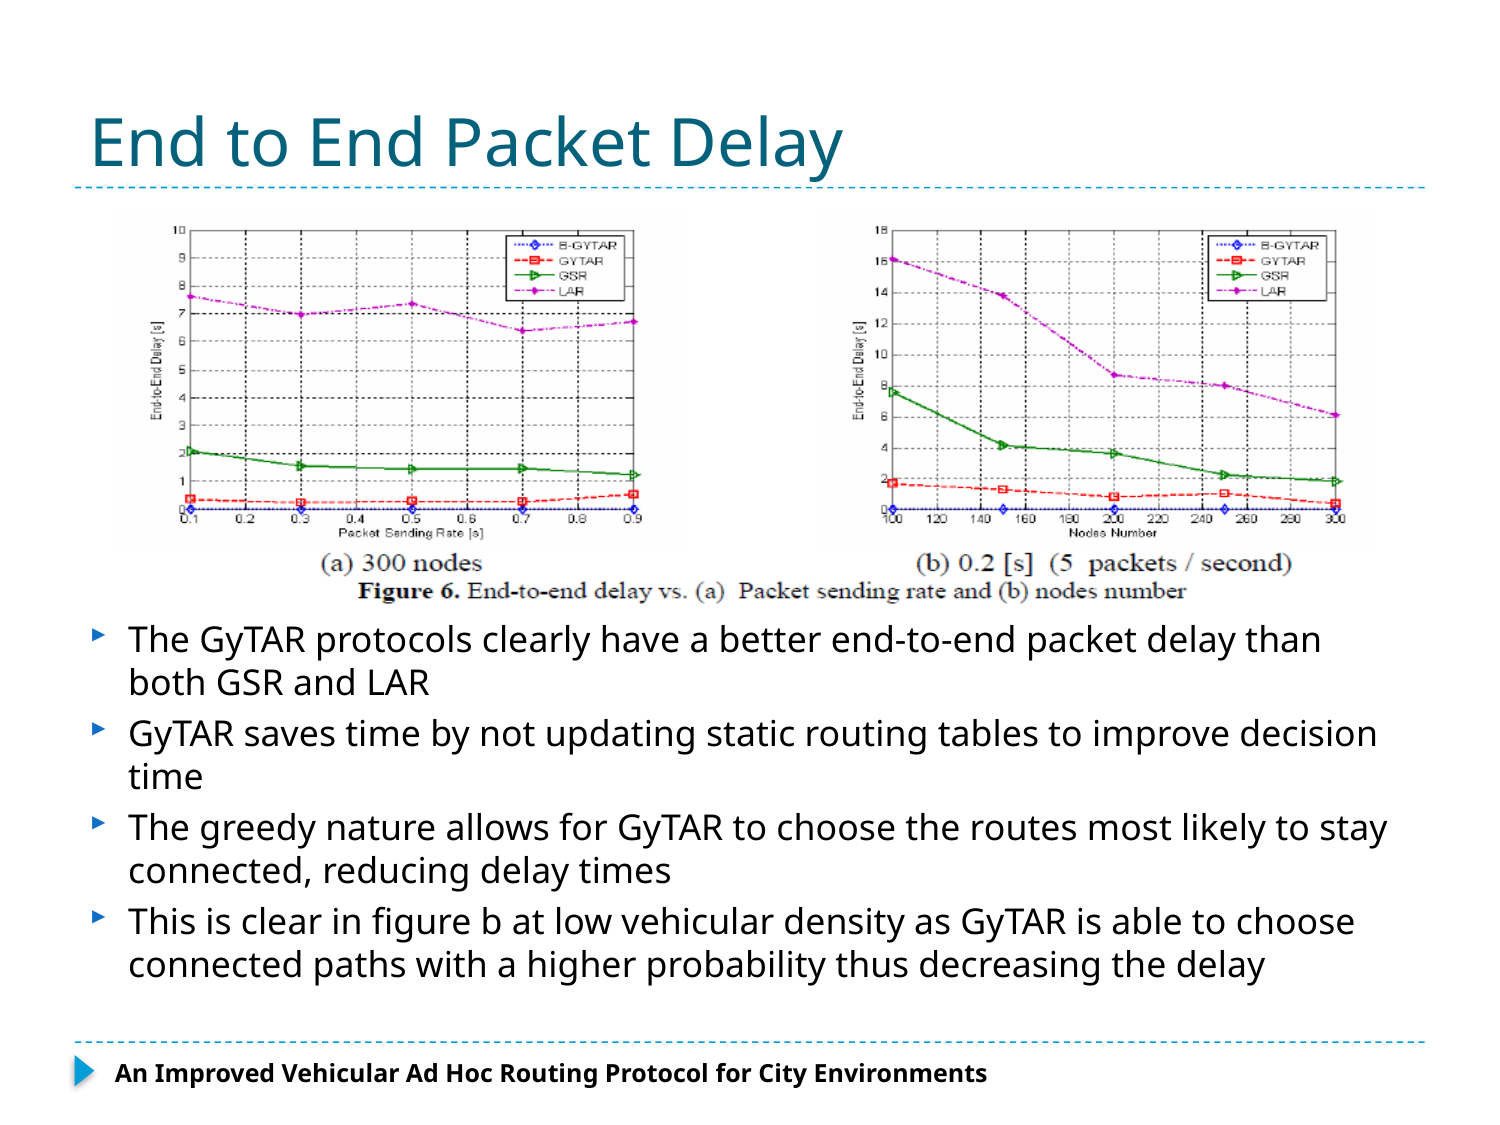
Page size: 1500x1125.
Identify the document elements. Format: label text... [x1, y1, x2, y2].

picture [112, 212, 1376, 613]
text_box An Improved Vehicular Ad Hoc Routing Protocol for City Environments [99, 1050, 1113, 1095]
list The GyTAR protocols clearly have a better end-to-end packet delay than both GSR and LAR GyTAR saves time by not updating static routing tables to improve decision time The greedy nature allows for GyTAR to choose the routes most likely to stay connected, reducing delay times This is clear in figure b at low vehicular density as GyTAR is able to choose connected paths with a higher probability thus decreasing the delay [75, 200, 1425, 1010]
title End to End Packet Delay [75, 24, 1425, 188]
